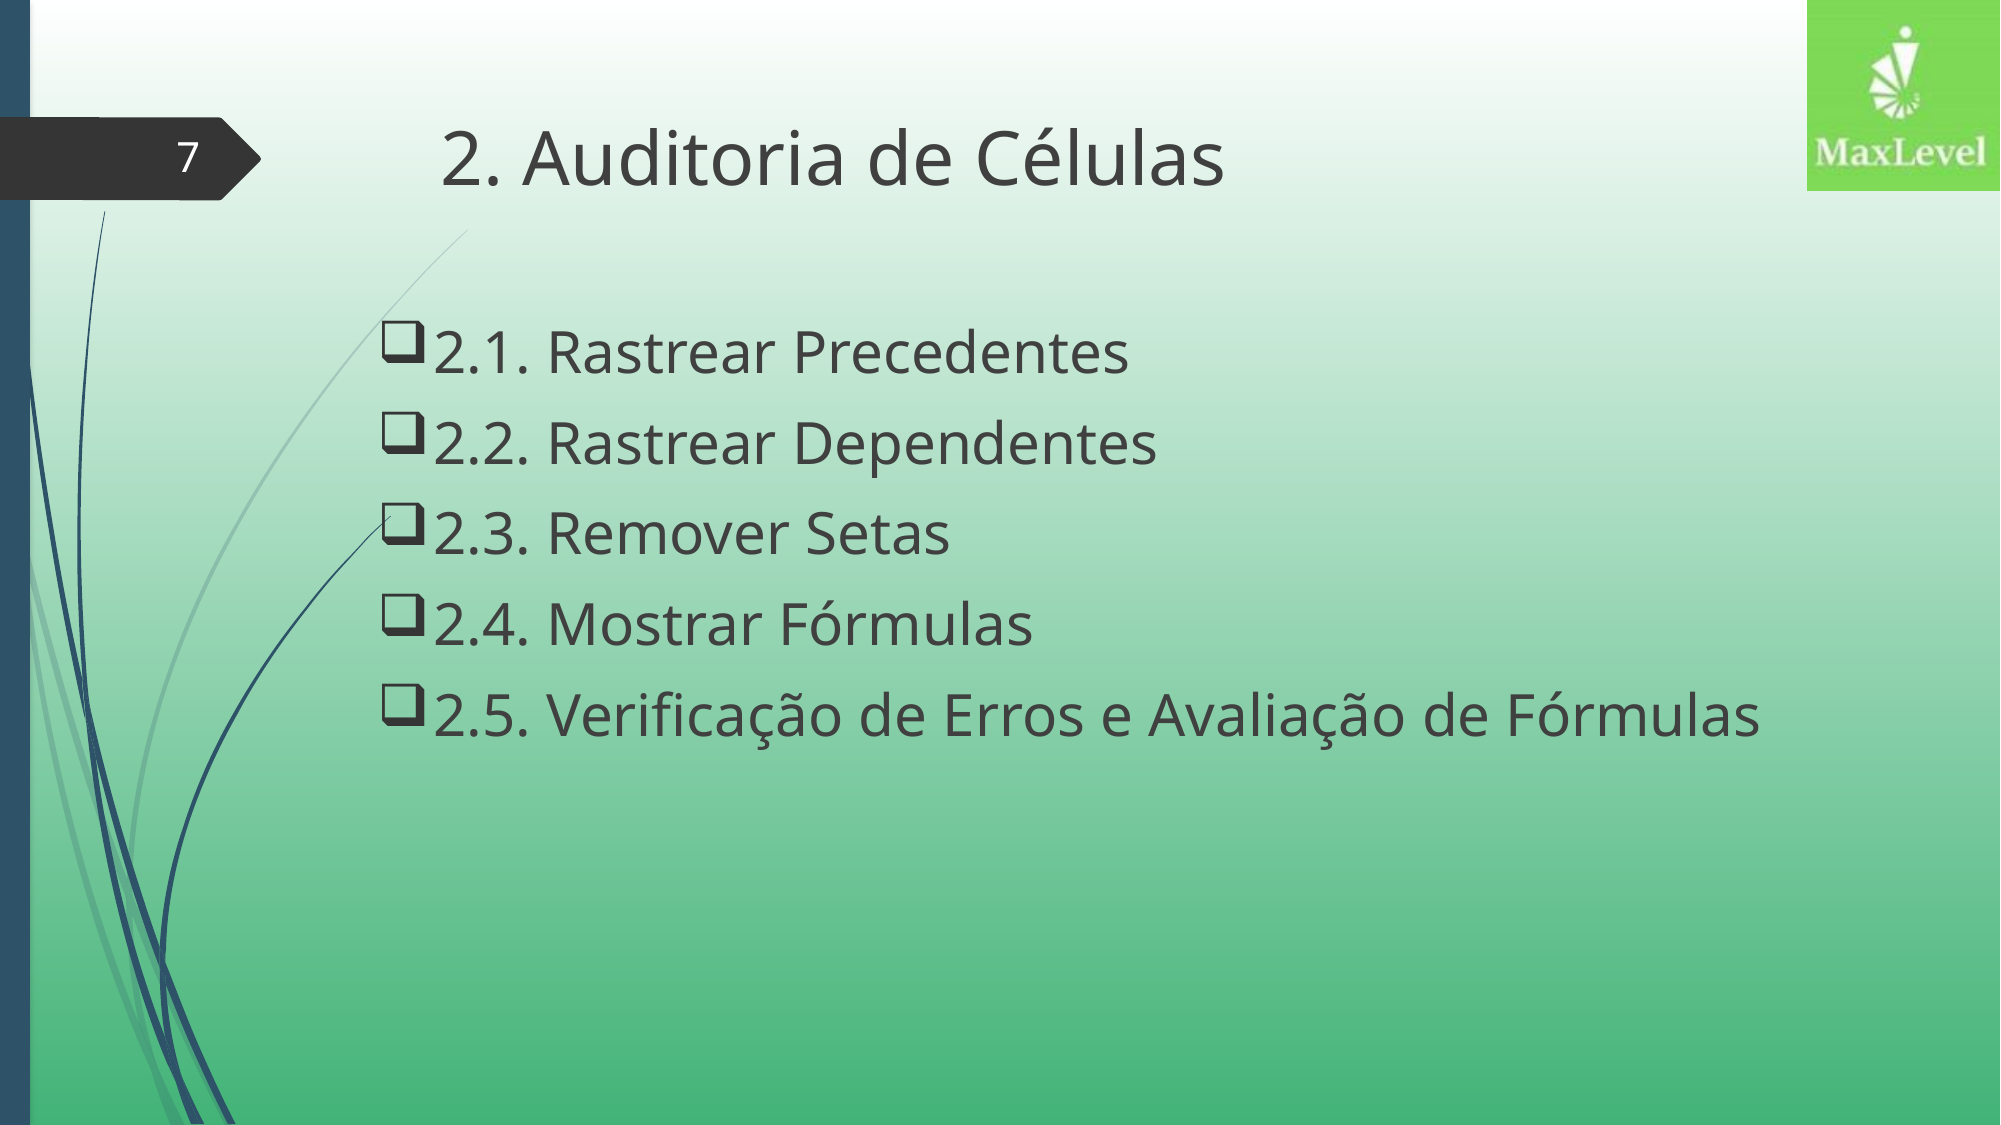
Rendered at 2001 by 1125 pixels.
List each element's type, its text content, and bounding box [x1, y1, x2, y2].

picture [1807, 0, 2000, 191]
title 2. Auditoria de Células [425, 102, 1888, 307]
slide_number 7 [87, 129, 216, 190]
list 2.1. Rastrear Precedentes 2.2. Rastrear Dependentes 2.3. Remover Setas 2.4. Mostrar Fórmulas 2.5. Verificação de Erros e Avaliação de Fórmulas [362, 307, 1939, 1030]
